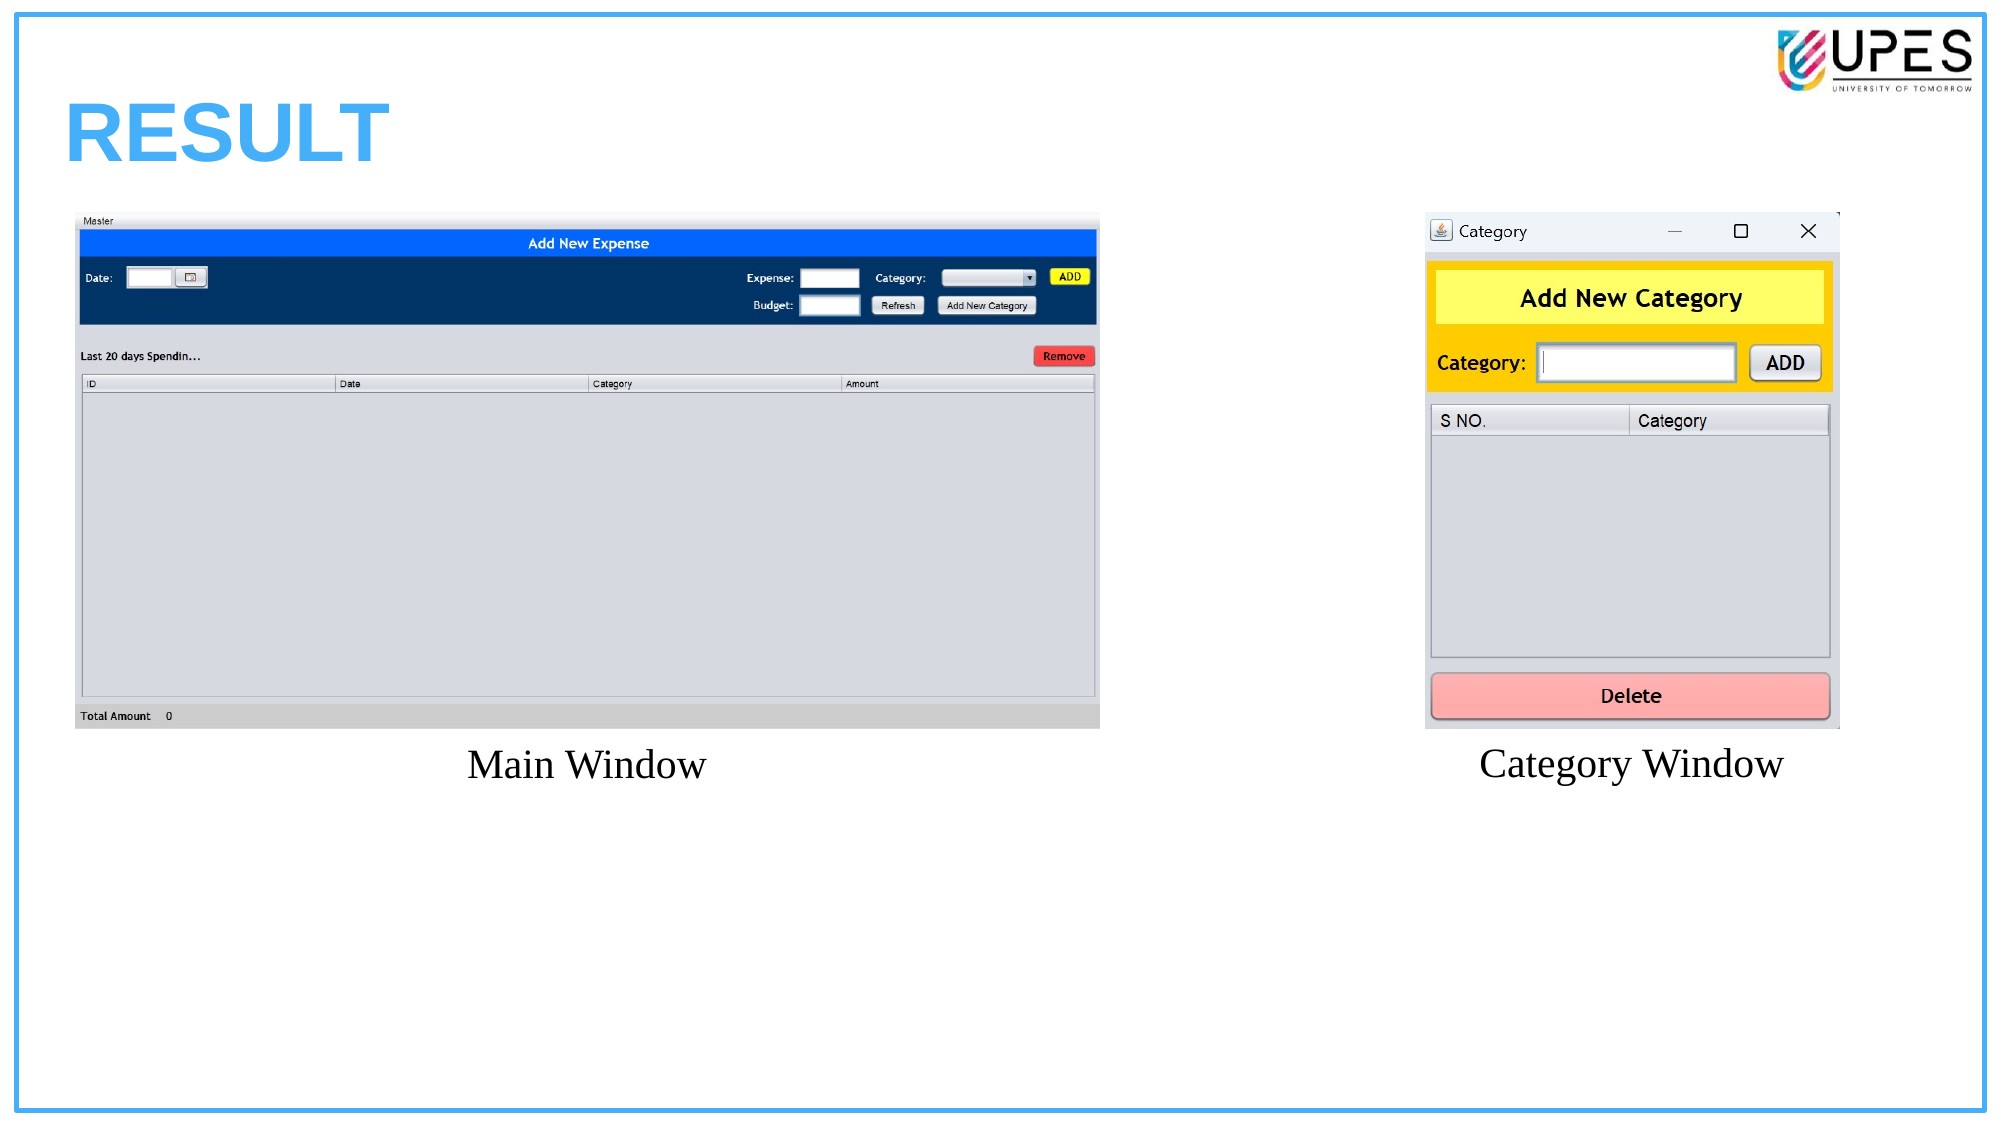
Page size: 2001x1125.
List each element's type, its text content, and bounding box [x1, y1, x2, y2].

text_box Category Window [1464, 737, 1800, 794]
text_box Main Window [452, 737, 723, 795]
picture [1424, 212, 1840, 730]
picture [74, 212, 1101, 730]
picture [1769, 20, 1975, 94]
title RESULT [62, 78, 1162, 180]
